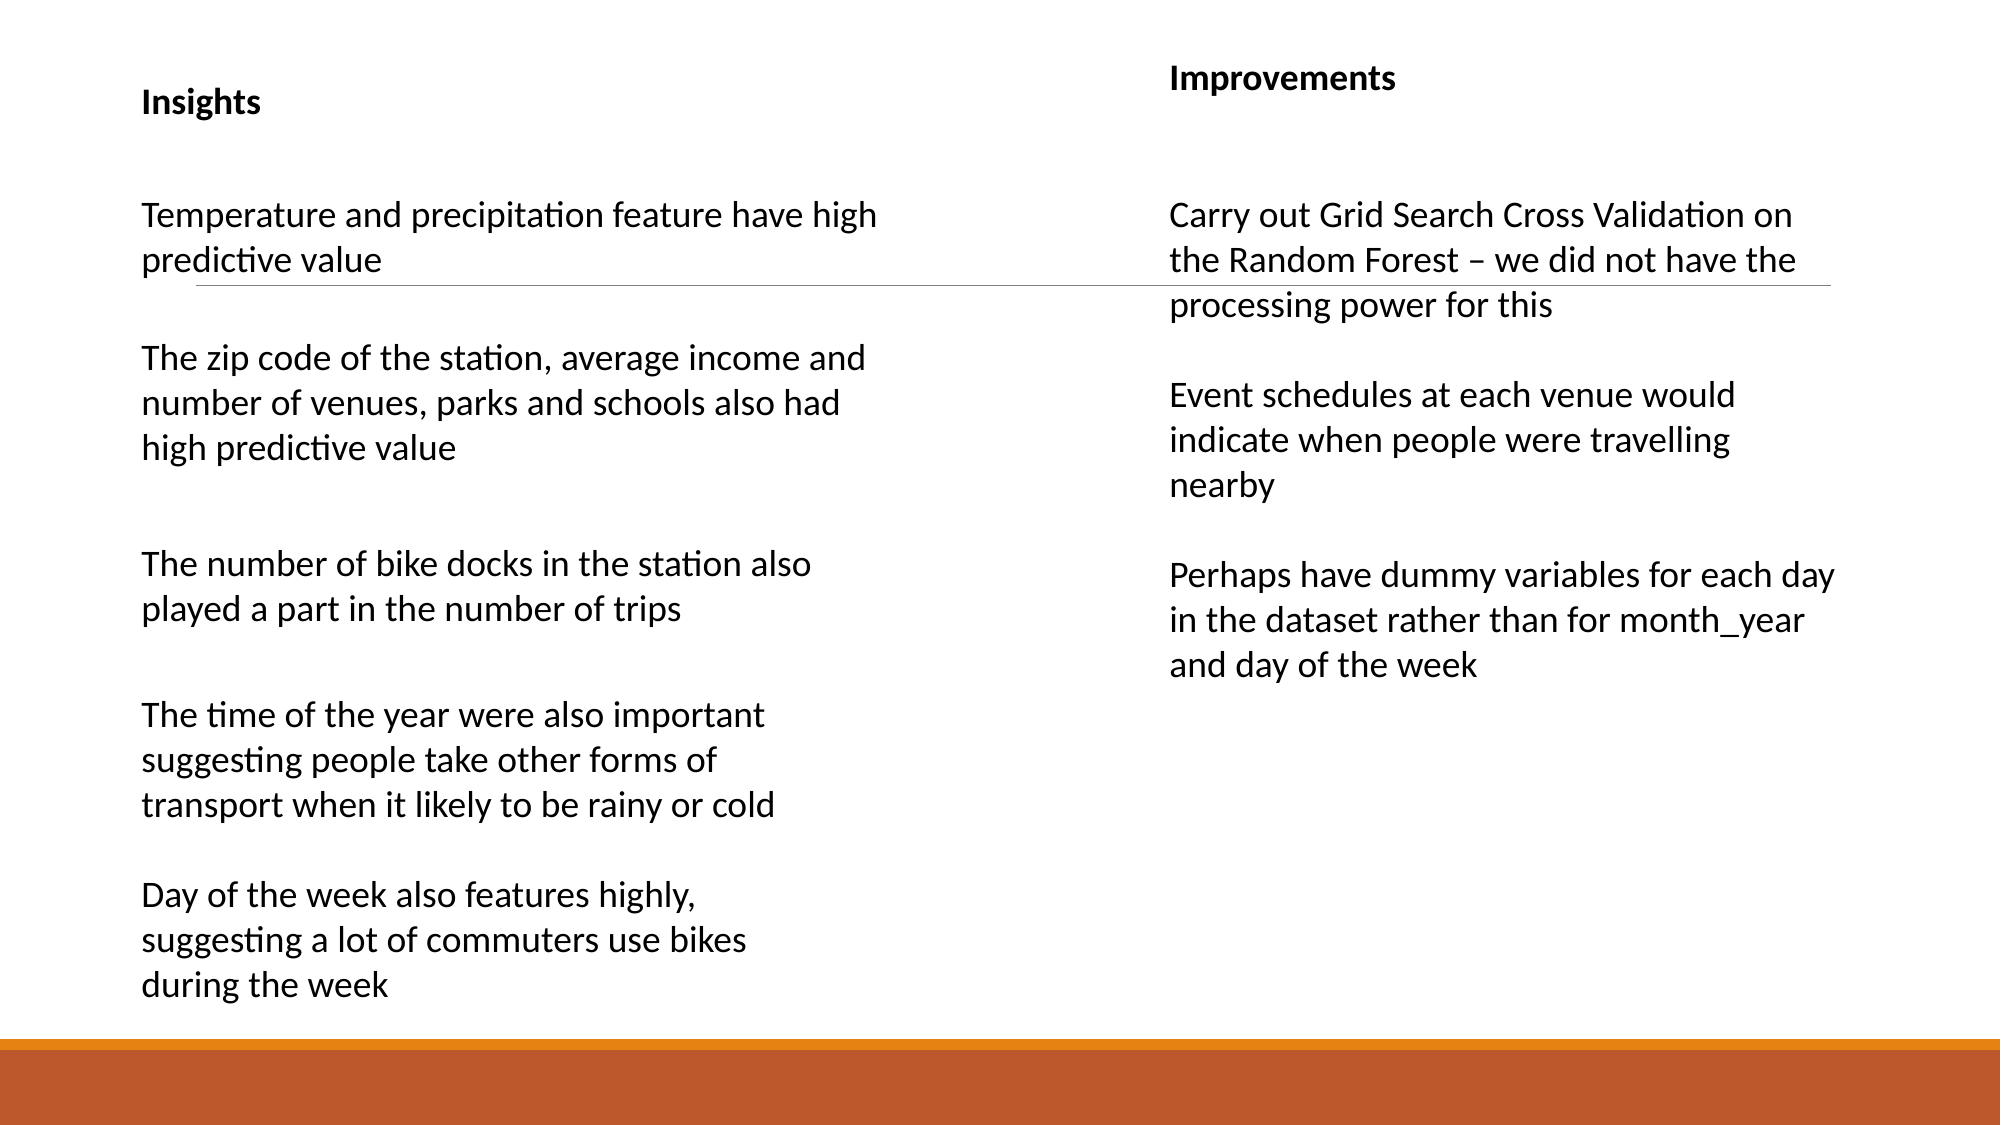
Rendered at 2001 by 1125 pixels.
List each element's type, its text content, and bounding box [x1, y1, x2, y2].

text_box The time of the year were also important suggesting people take other forms of transport when it likely to be rainy or cold Day of the week also features highly, suggesting a lot of commuters use bikes during the week [126, 682, 863, 1013]
text_box Temperature and precipitation feature have high predictive value [126, 182, 1050, 288]
text_box The zip code of the station, average income and number of venues, parks and schools also had high predictive value [126, 325, 884, 476]
text_box The number of bike docks in the station also played a part in the number of trips [126, 531, 884, 636]
text_box Improvements [1154, 45, 1844, 106]
text_box Insights [126, 70, 954, 130]
text_box Carry out Grid Search Cross Validation on the Random Forest – we did not have the processing power for this Event schedules at each venue would indicate when people were travelling nearby Perhaps have dummy variables for each day in the dataset rather than for month_year and day of the week [1154, 182, 1855, 783]
